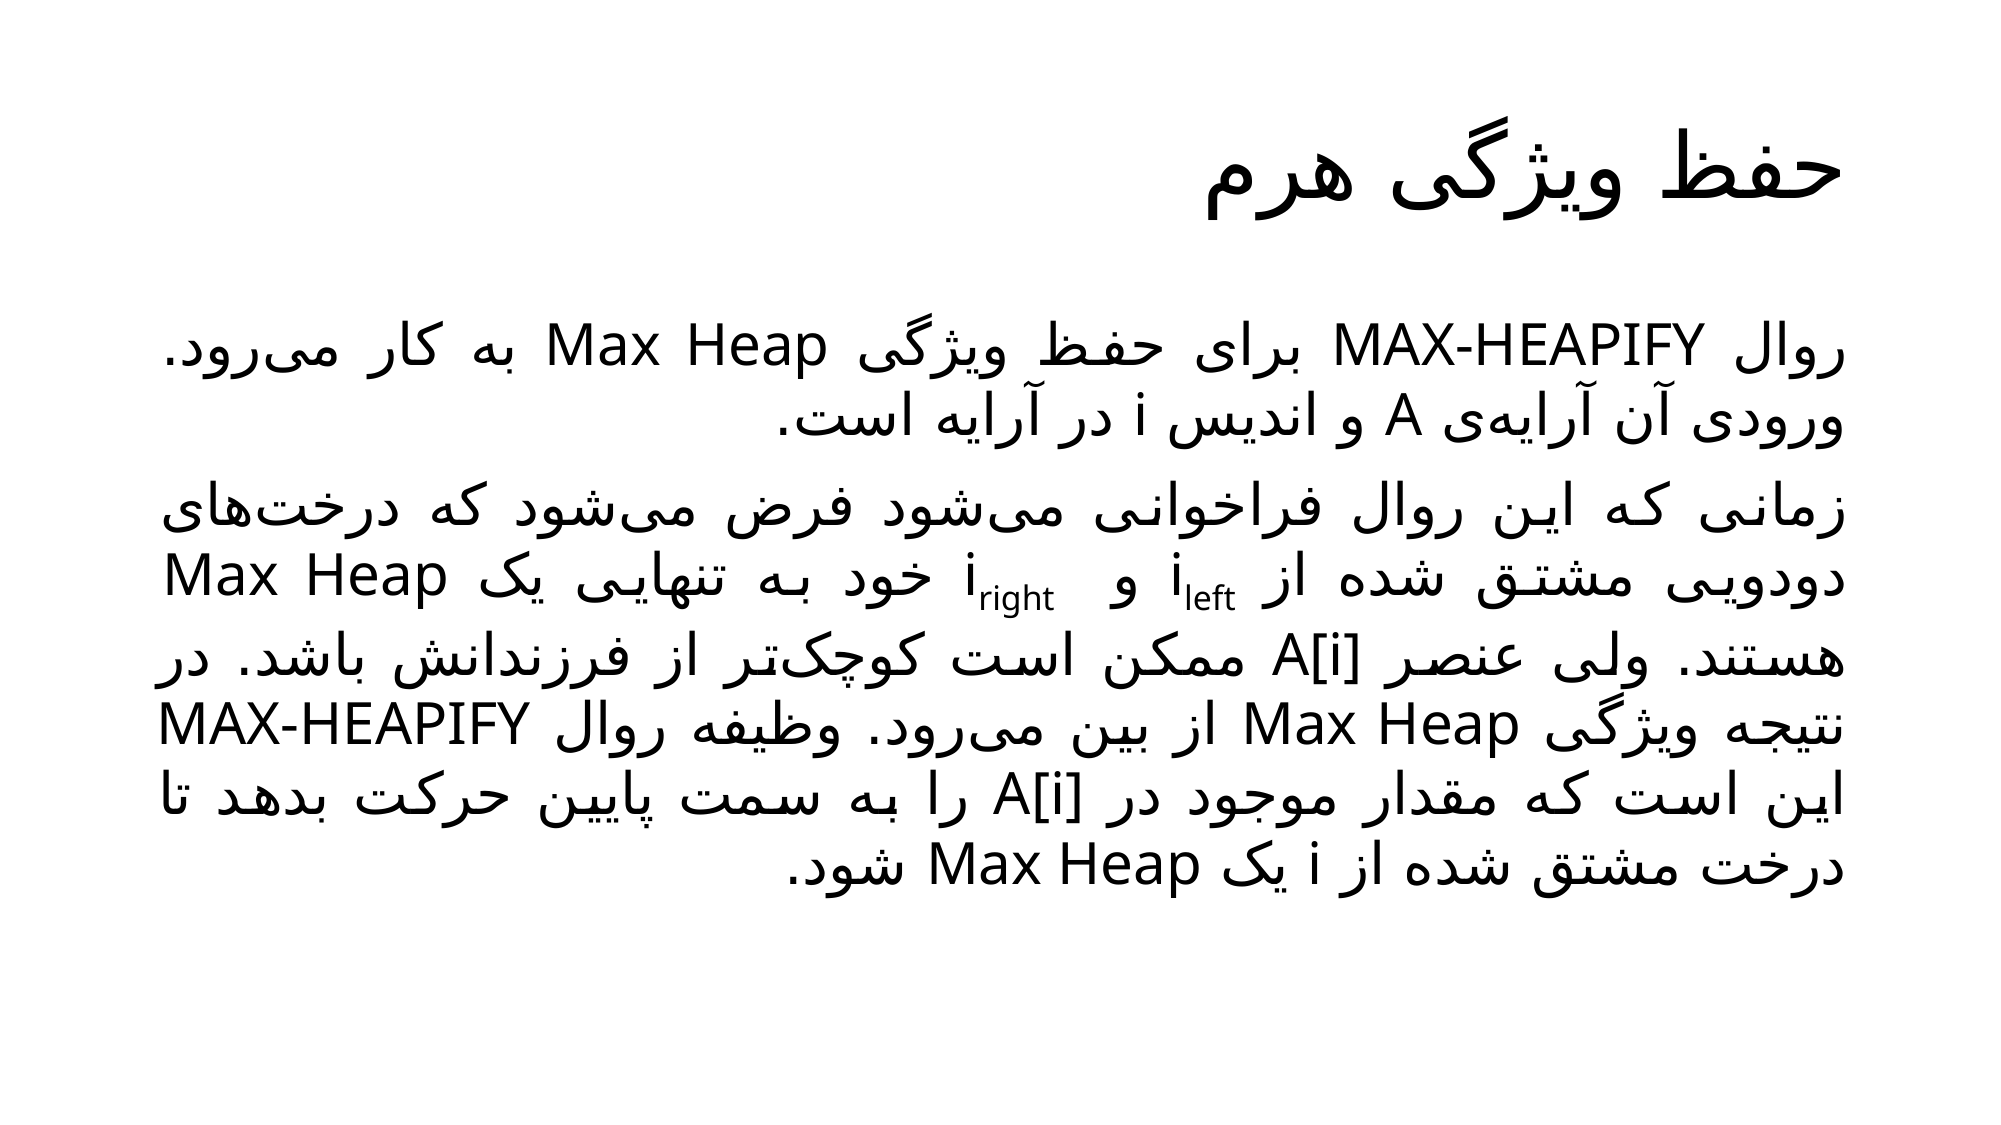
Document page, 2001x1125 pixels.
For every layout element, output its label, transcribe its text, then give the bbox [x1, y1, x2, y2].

title حفظ ویژگی هرم [137, 59, 1863, 278]
list روال MAX-HEAPIFY برای حفظ ویژگی Max Heap به‌ کار می‌رود. ورودی آن آرایه‌ی A و اندیس i در آرایه است. زمانی که این روال فراخوانی می‌شود فرض می‌شود که درخت‌های دودویی مشتق شده از ileft و iright خود به تنهایی یک Max Heap هستند. ولی عنصر A[i] ممکن است کوچک‌تر از فرزندانش باشد. در نتیجه ویژگی Max Heap از بین می‌رود. وظیفه روال MAX-HEAPIFY این است که مقدار موجود در A[i] را به سمت پایین حرکت بدهد تا درخت مشتق شده از i یک Max Heap شود. [137, 299, 1863, 1014]
